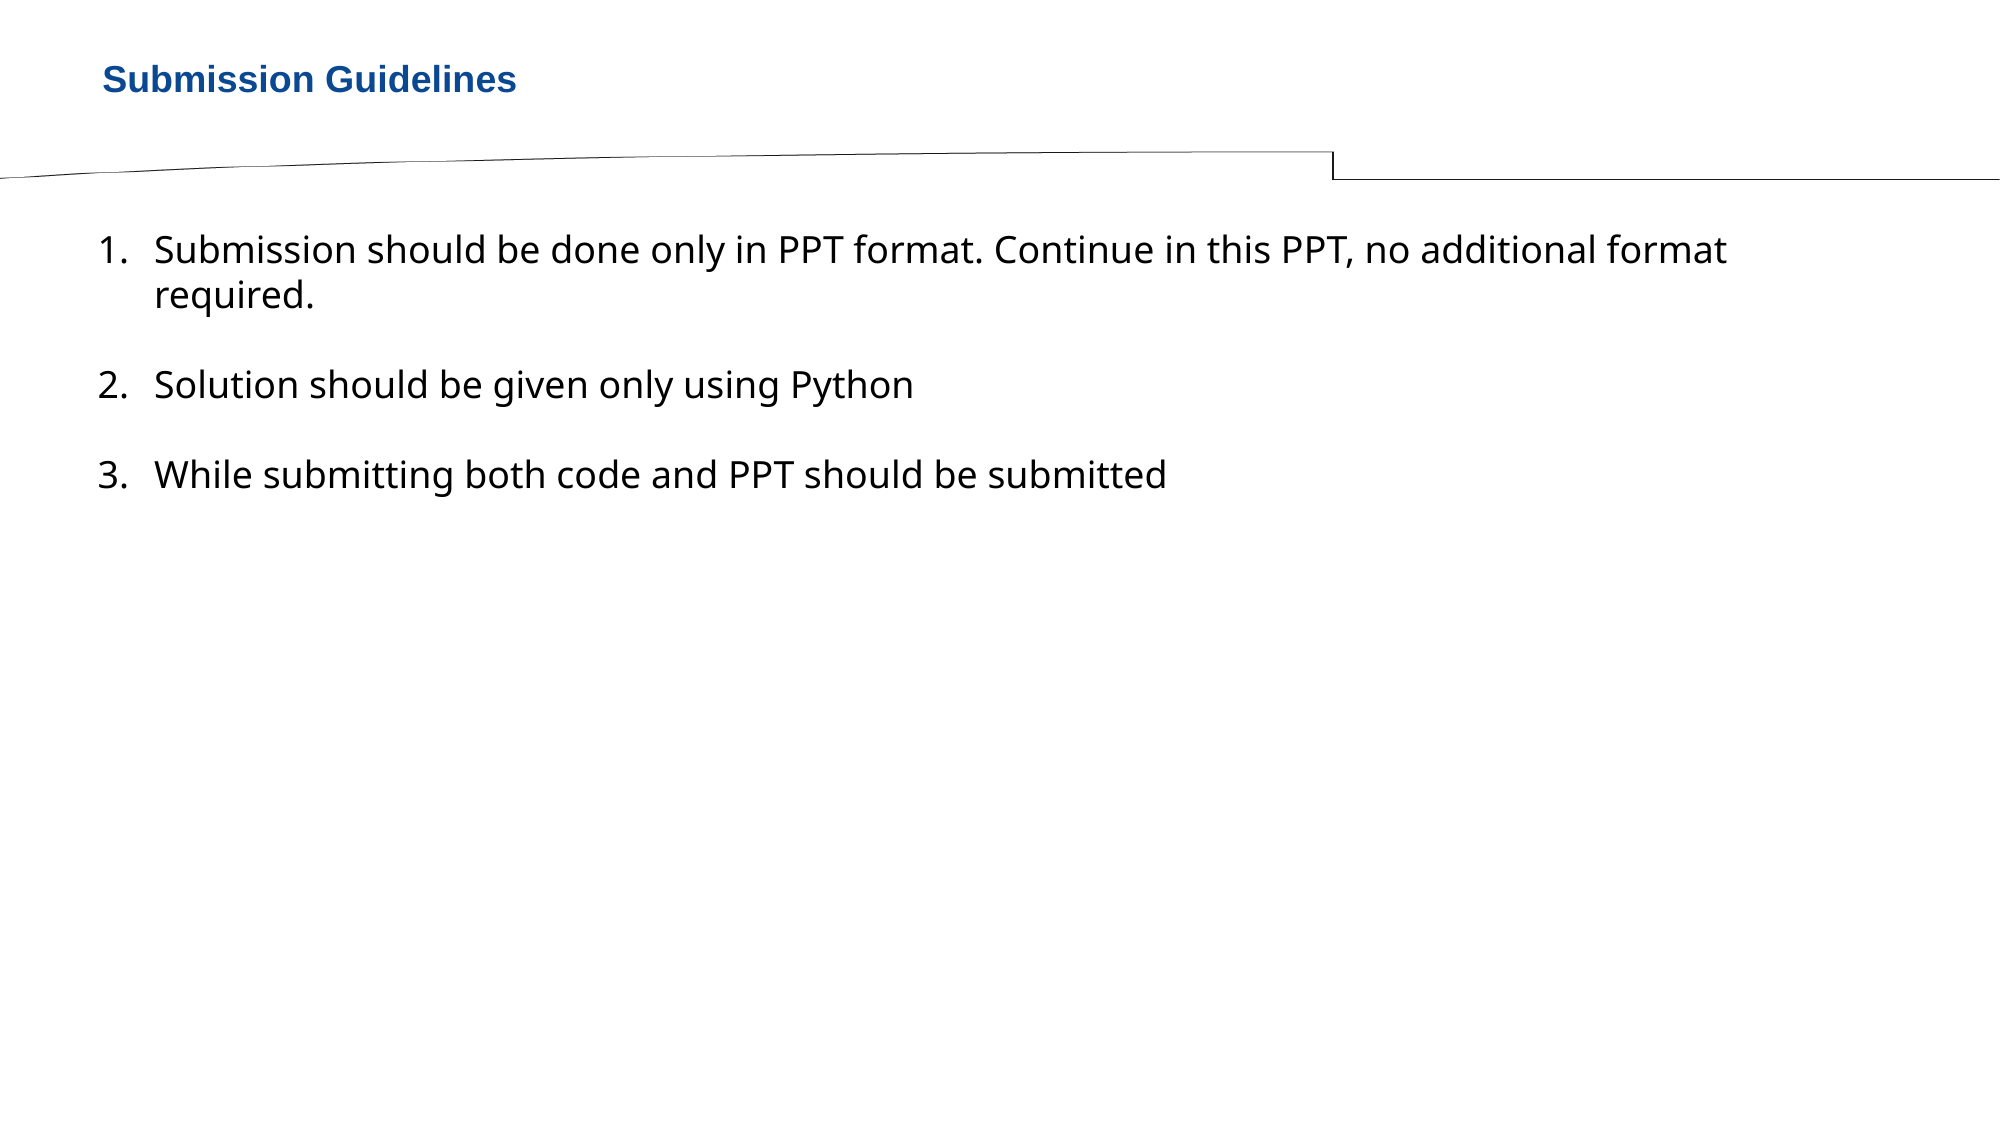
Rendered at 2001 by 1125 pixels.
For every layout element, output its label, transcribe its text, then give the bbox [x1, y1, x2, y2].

text_box [0, 0, 303, 212]
picture [303, 93, 2000, 188]
title Submission Guidelines [303, 0, 1899, 162]
text_box Submission should be done only in PPT format. Continue in this PPT, no additional format required. Solution should be given only using Python While submitting both code and PPT should be submitted [83, 219, 1899, 544]
